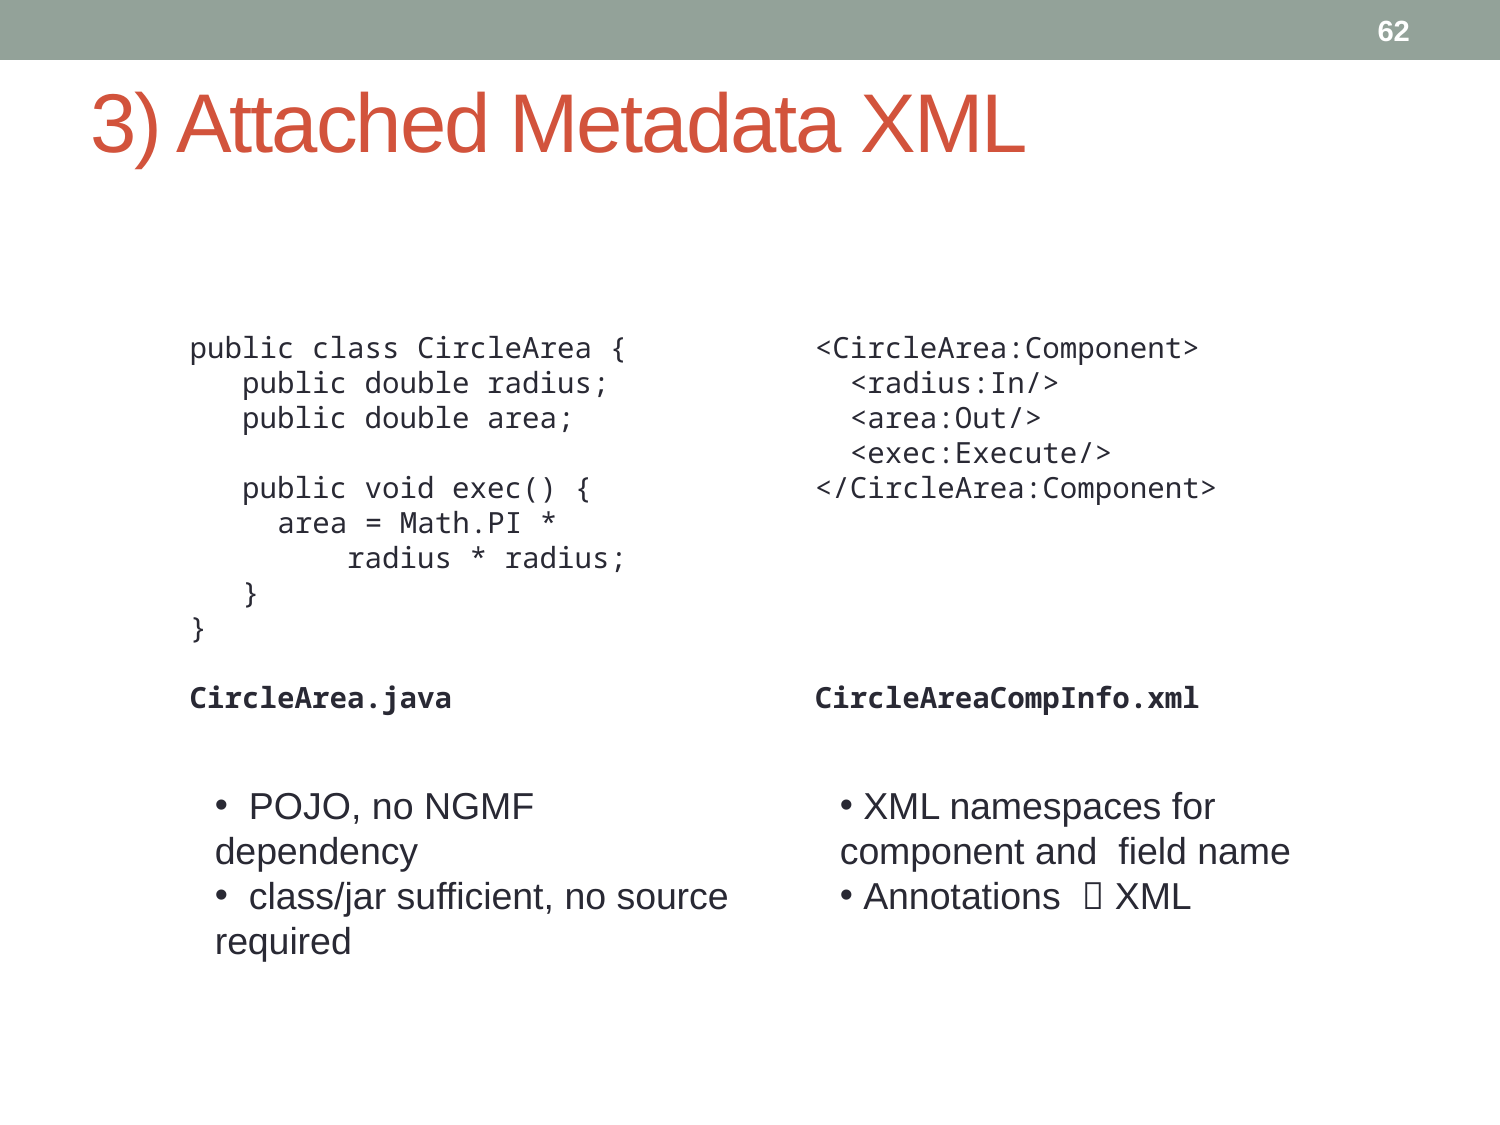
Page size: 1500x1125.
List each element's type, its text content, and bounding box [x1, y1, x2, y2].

title 3) Attached Metadata XML [75, 50, 1425, 188]
text_box <CircleArea:Component> <radius:In/> <area:Out/> <exec:Execute/> </CircleArea:Component> CircleAreaCompInfo.xml [800, 287, 1288, 722]
text_box public class CircleArea { public double radius; public double area; public void exec() { area = Math.PI * radius * radius; } } CircleArea.java [174, 287, 863, 767]
text_box XML namespaces for component and field name Annotations  XML [824, 774, 1338, 925]
slide_number 62 [1362, 3, 1450, 57]
text_box POJO, no NGMF dependency class/jar sufficient, no source required [200, 774, 750, 970]
